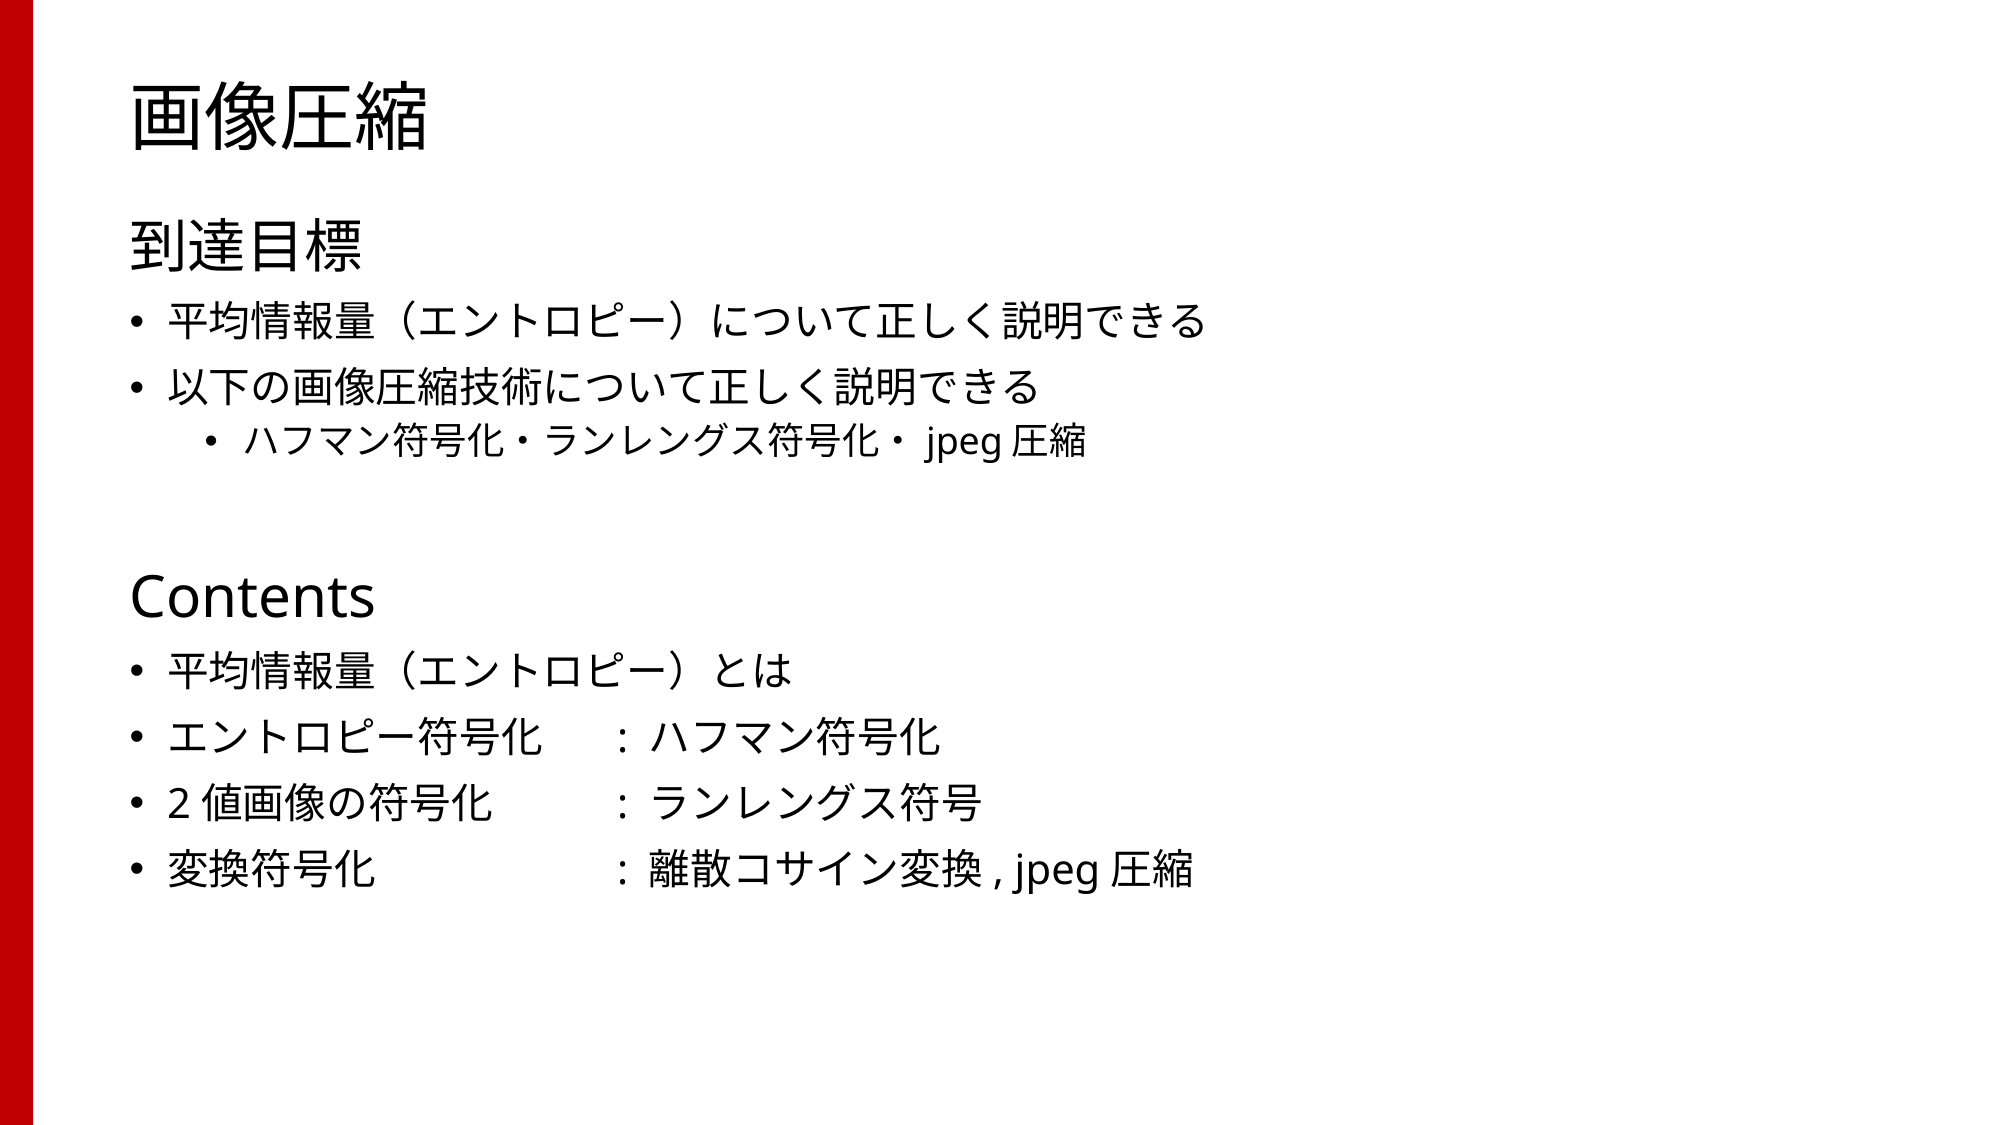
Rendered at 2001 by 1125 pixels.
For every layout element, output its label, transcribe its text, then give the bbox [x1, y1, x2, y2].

title 画像圧縮 [114, 59, 1366, 181]
list 到達目標 平均情報量（エントロピー）について正しく説明できる 以下の画像圧縮技術について正しく説明できる ハフマン符号化・ランレングス符号化・jpeg圧縮 Contents 平均情報量（エントロピー）とは エントロピー符号化 : ハフマン符号化 2値画像の符号化 : ランレングス符号 変換符号化 : 離散コサイン変換, jpeg圧縮 [114, 209, 1805, 1092]
